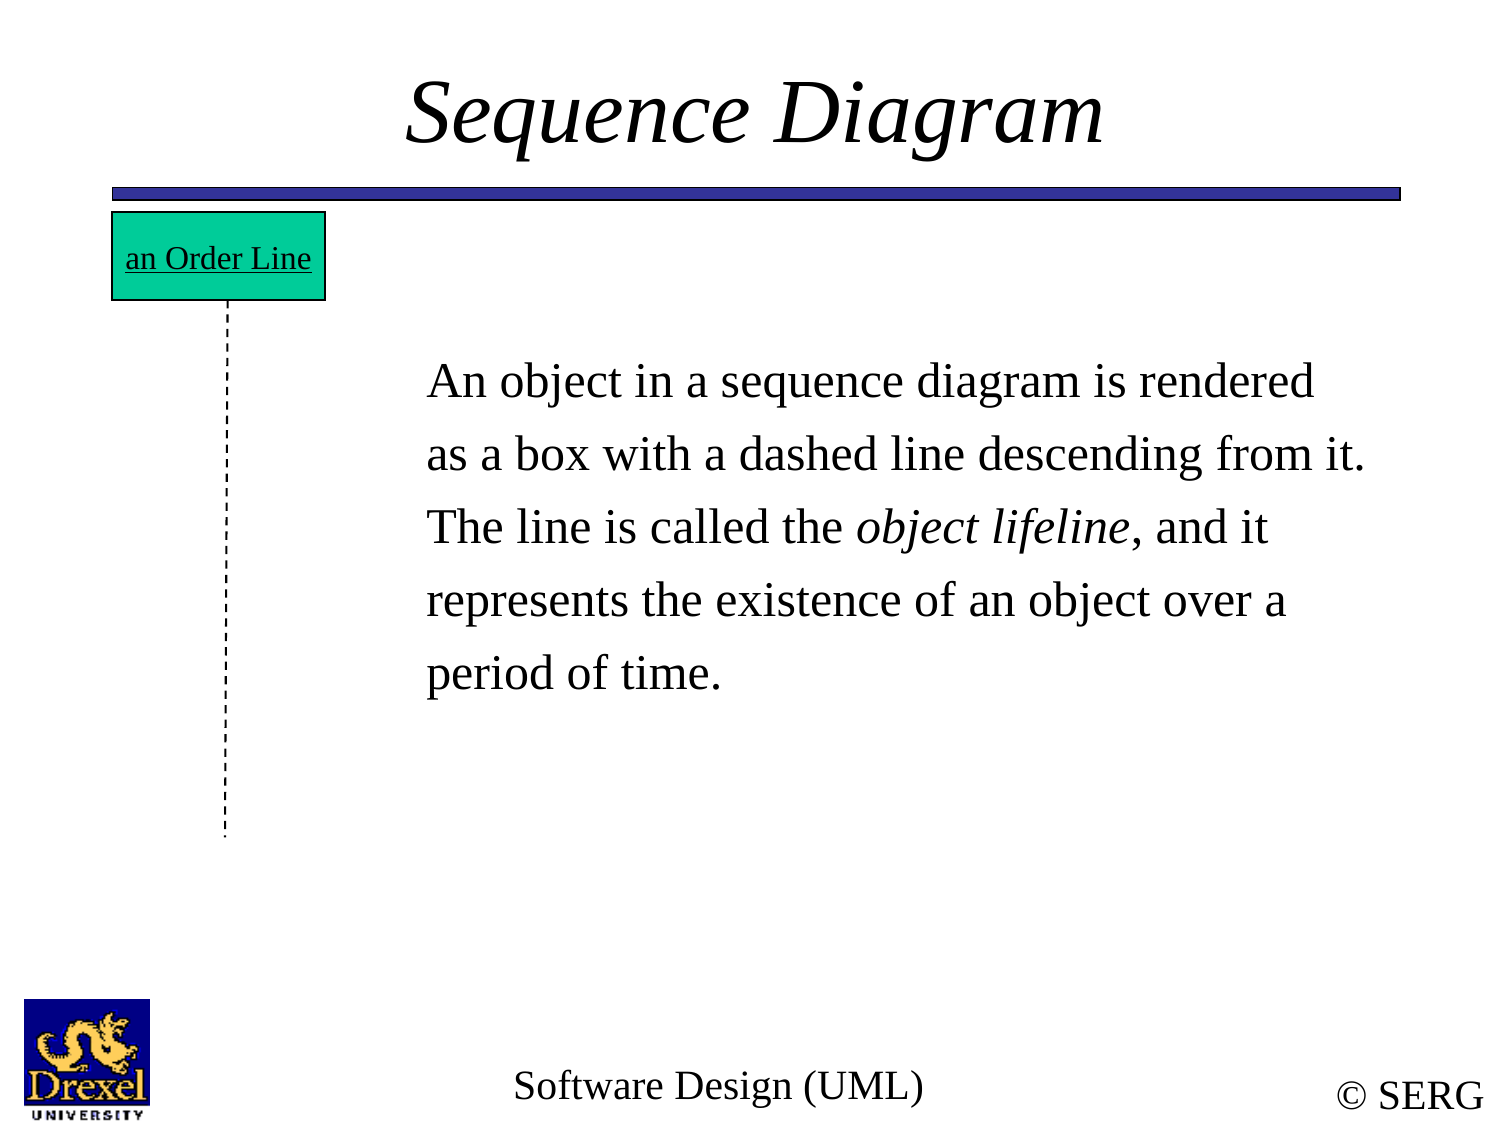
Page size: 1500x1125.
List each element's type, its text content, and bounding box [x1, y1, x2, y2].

text_box An object in a sequence diagram is rendered as a box with a dashed line descending from it. The line is called the object lifeline, and it represents the existence of an object over a period of time. [411, 352, 1382, 707]
footer Software Design (UML) [387, 1050, 1050, 1125]
title Sequence Diagram [112, 62, 1400, 150]
picture [24, 999, 150, 1125]
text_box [112, 212, 326, 838]
